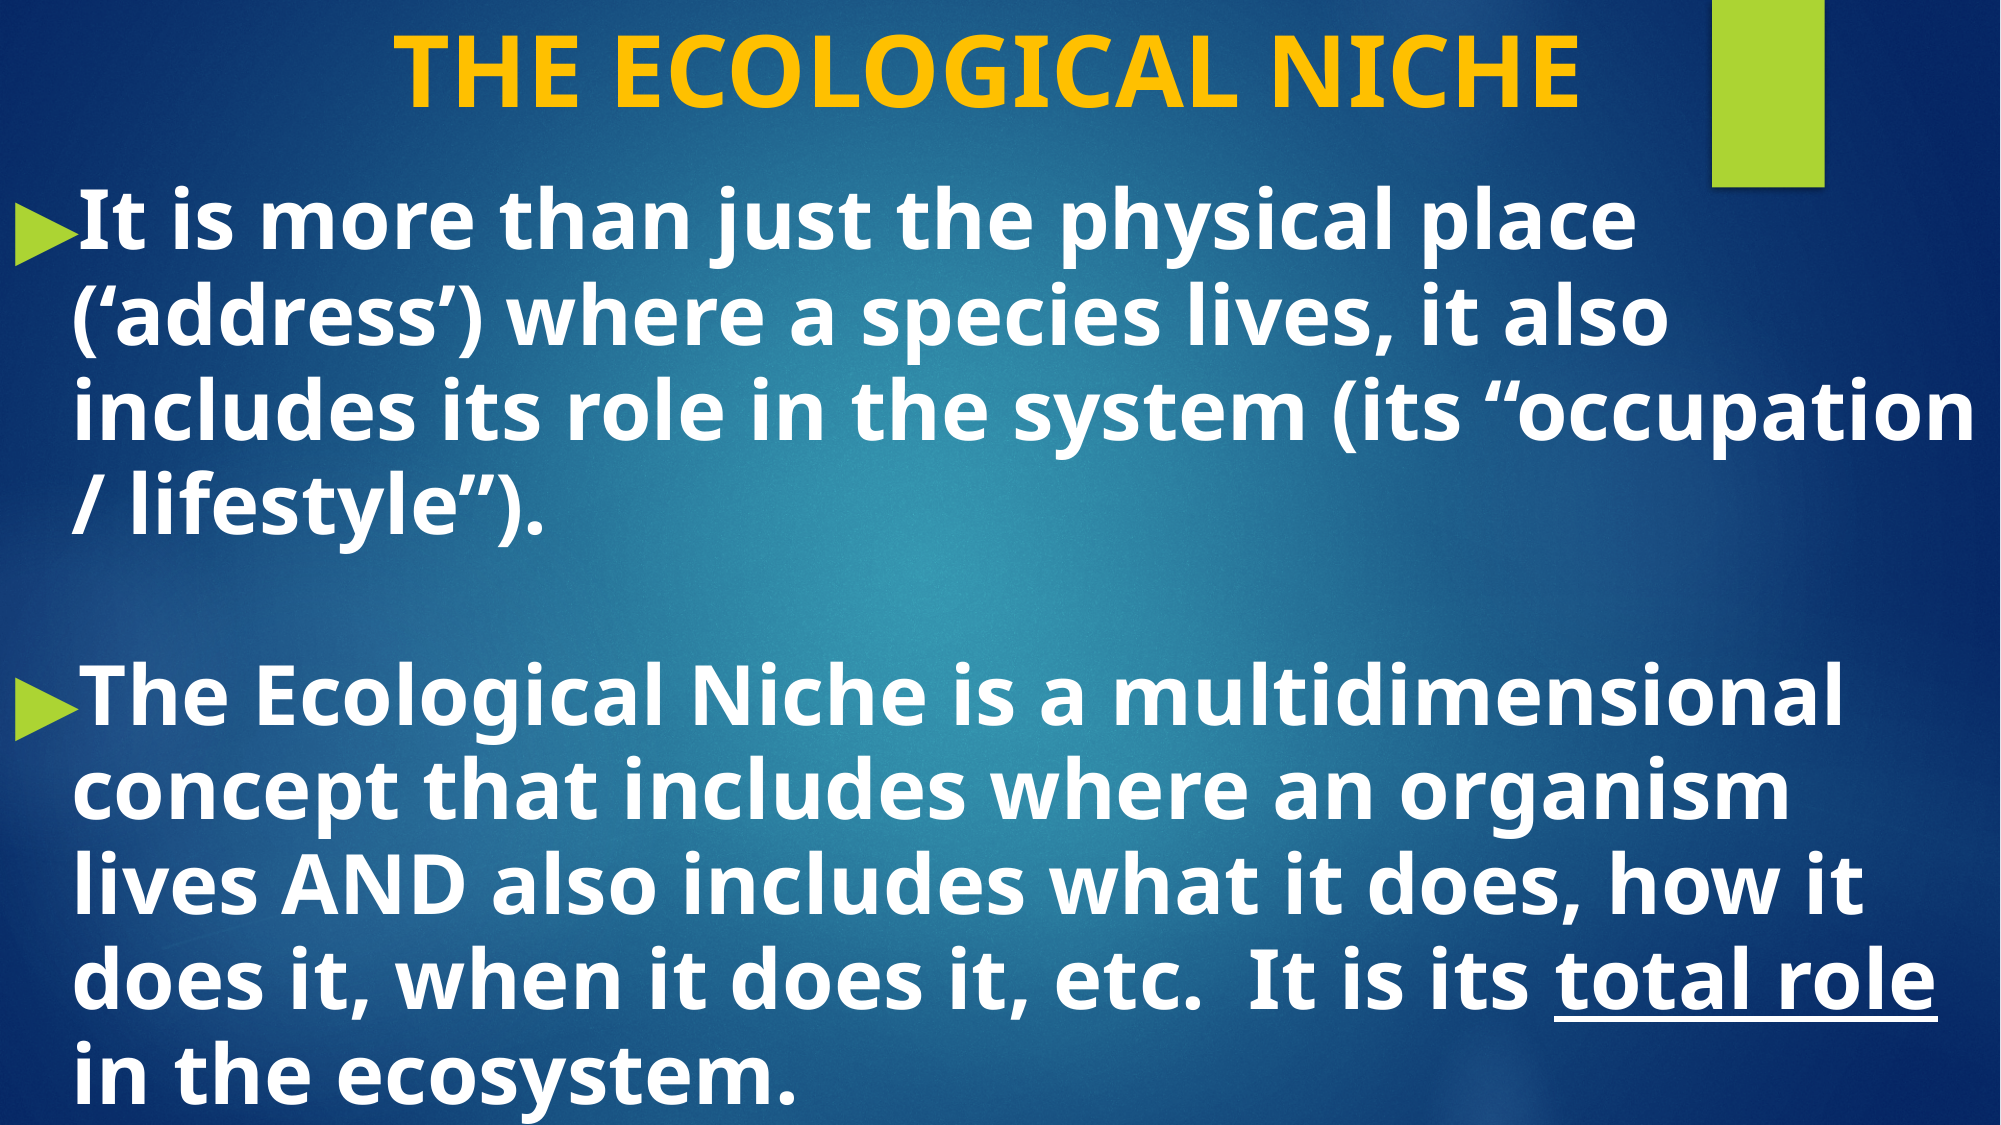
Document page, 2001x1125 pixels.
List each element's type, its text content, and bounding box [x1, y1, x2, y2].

picture [0, 0, 1712, 166]
title THE ECOLOGICAL NICHE [377, 0, 1768, 115]
list It is more than just the physical place (‘address’) where a species lives, it also includes its role in the system (its “occupation / lifestyle”). The Ecological Niche is a multidimensional concept that includes where an organism lives AND also includes what it does, how it does it, when it does it, etc. It is its total role in the ecosystem. [0, 166, 2000, 1063]
picture [0, 0, 2001, 1125]
